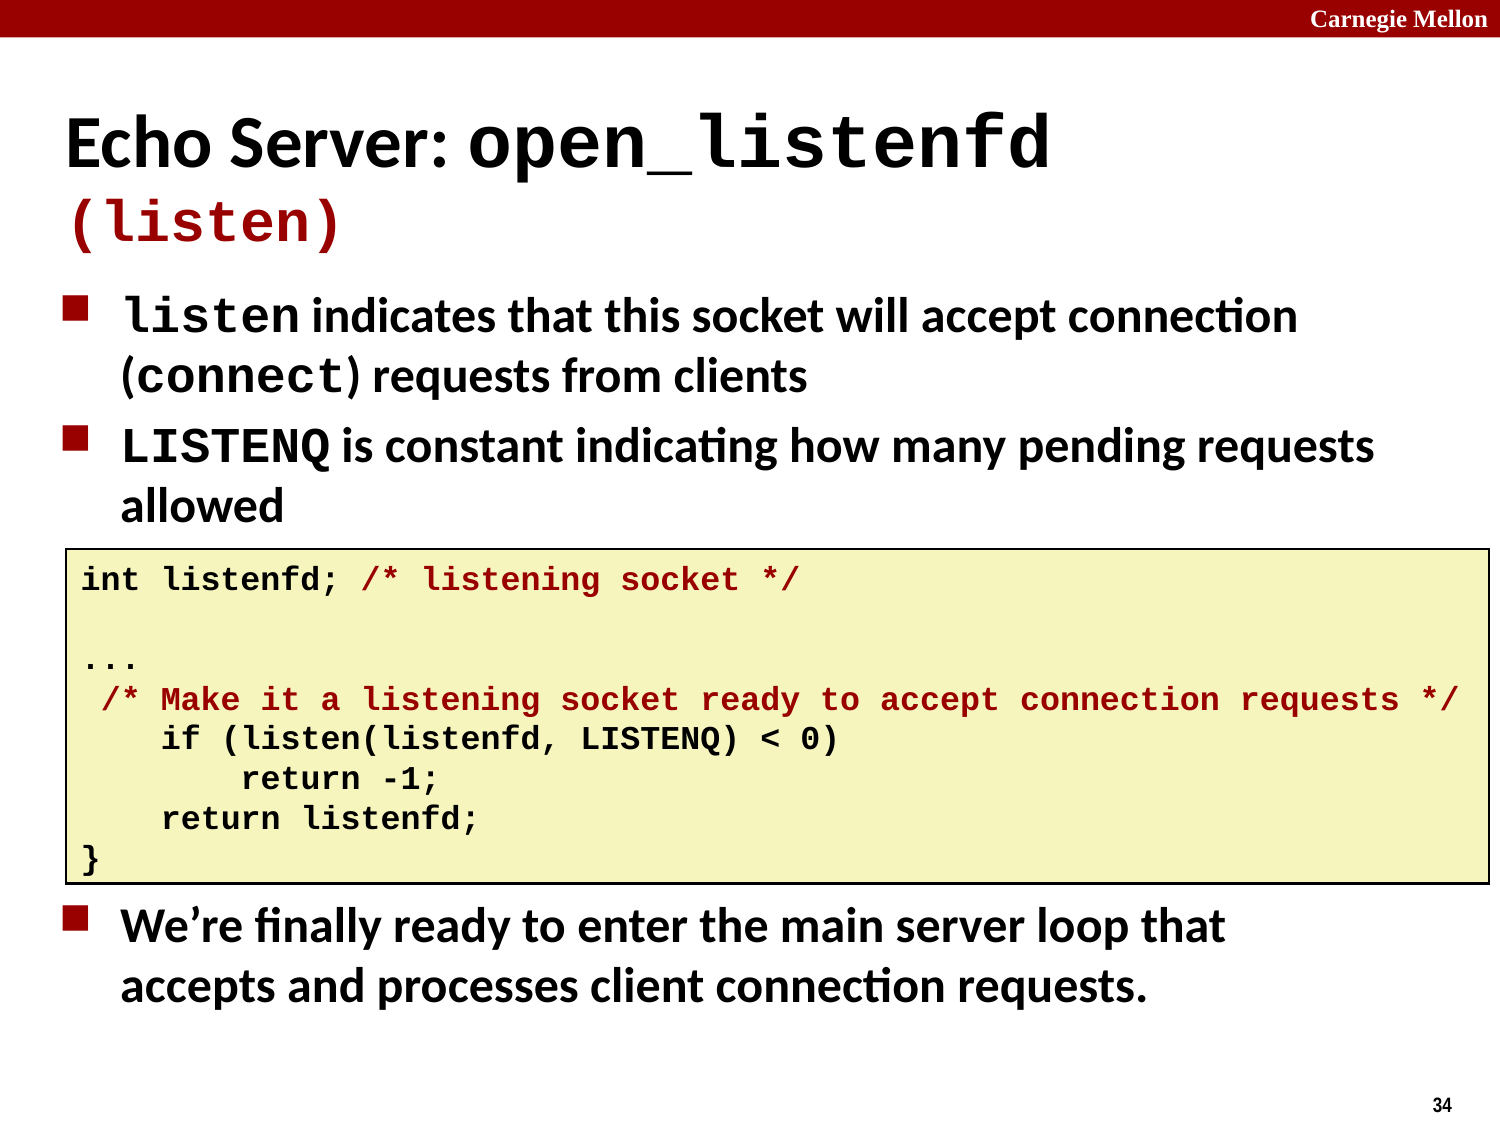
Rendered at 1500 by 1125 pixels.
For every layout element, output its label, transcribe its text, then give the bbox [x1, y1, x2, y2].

title Echo Server: open_listenfd (listen) [49, 82, 1293, 263]
text_box int listenfd; /* listening socket */ ... /* Make it a listening socket ready to accept connection requests */ if (listen(listenfd, LISTENQ) < 0) return -1; return listenfd; } [65, 549, 1490, 884]
list listen indicates that this socket will accept connection (connect) requests from clients LISTENQ is constant indicating how many pending requests allowed We’re finally ready to enter the main server loop that accepts and processes client connection requests. [48, 274, 1404, 1125]
